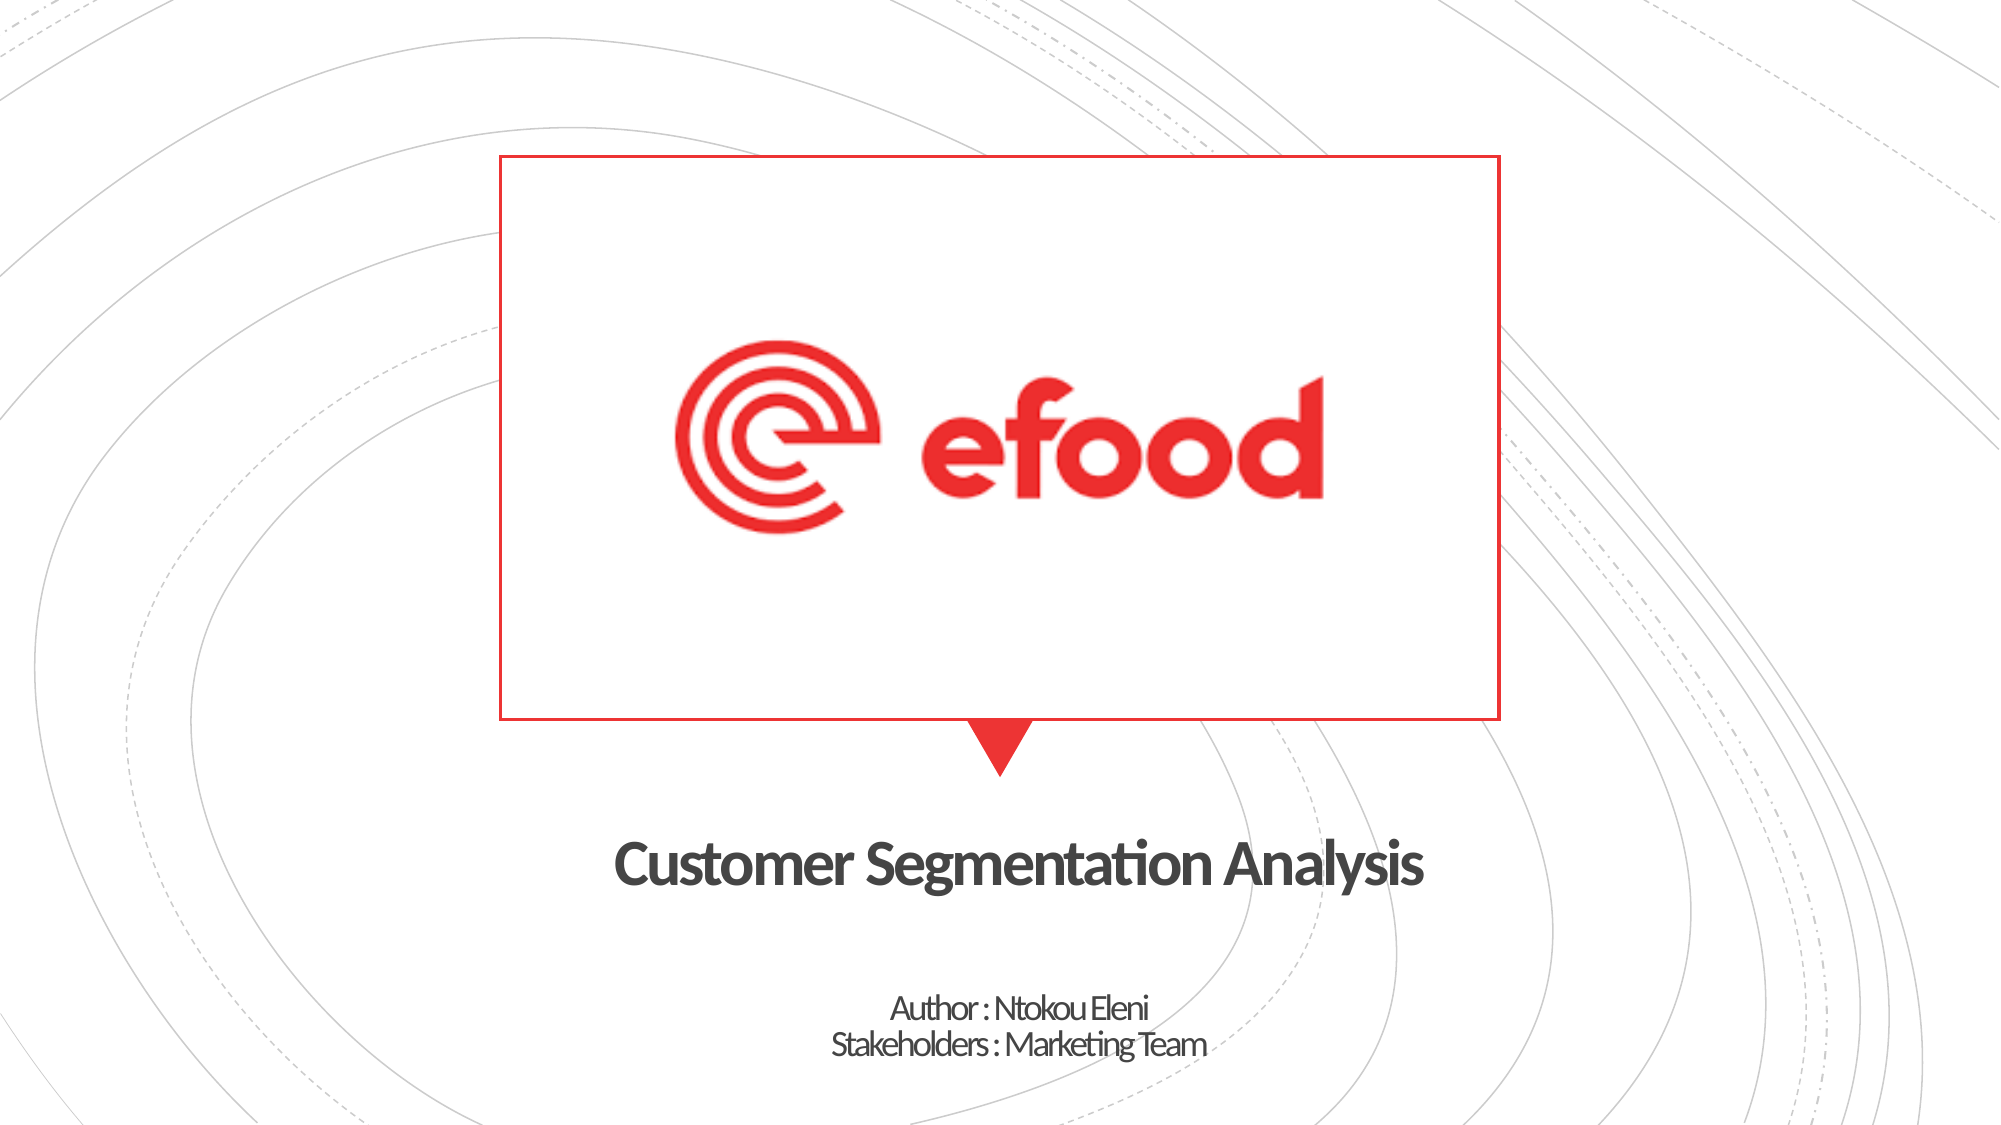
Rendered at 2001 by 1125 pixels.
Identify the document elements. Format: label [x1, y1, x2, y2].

text_box [0, 0, 2000, 1125]
picture [579, 267, 1421, 611]
